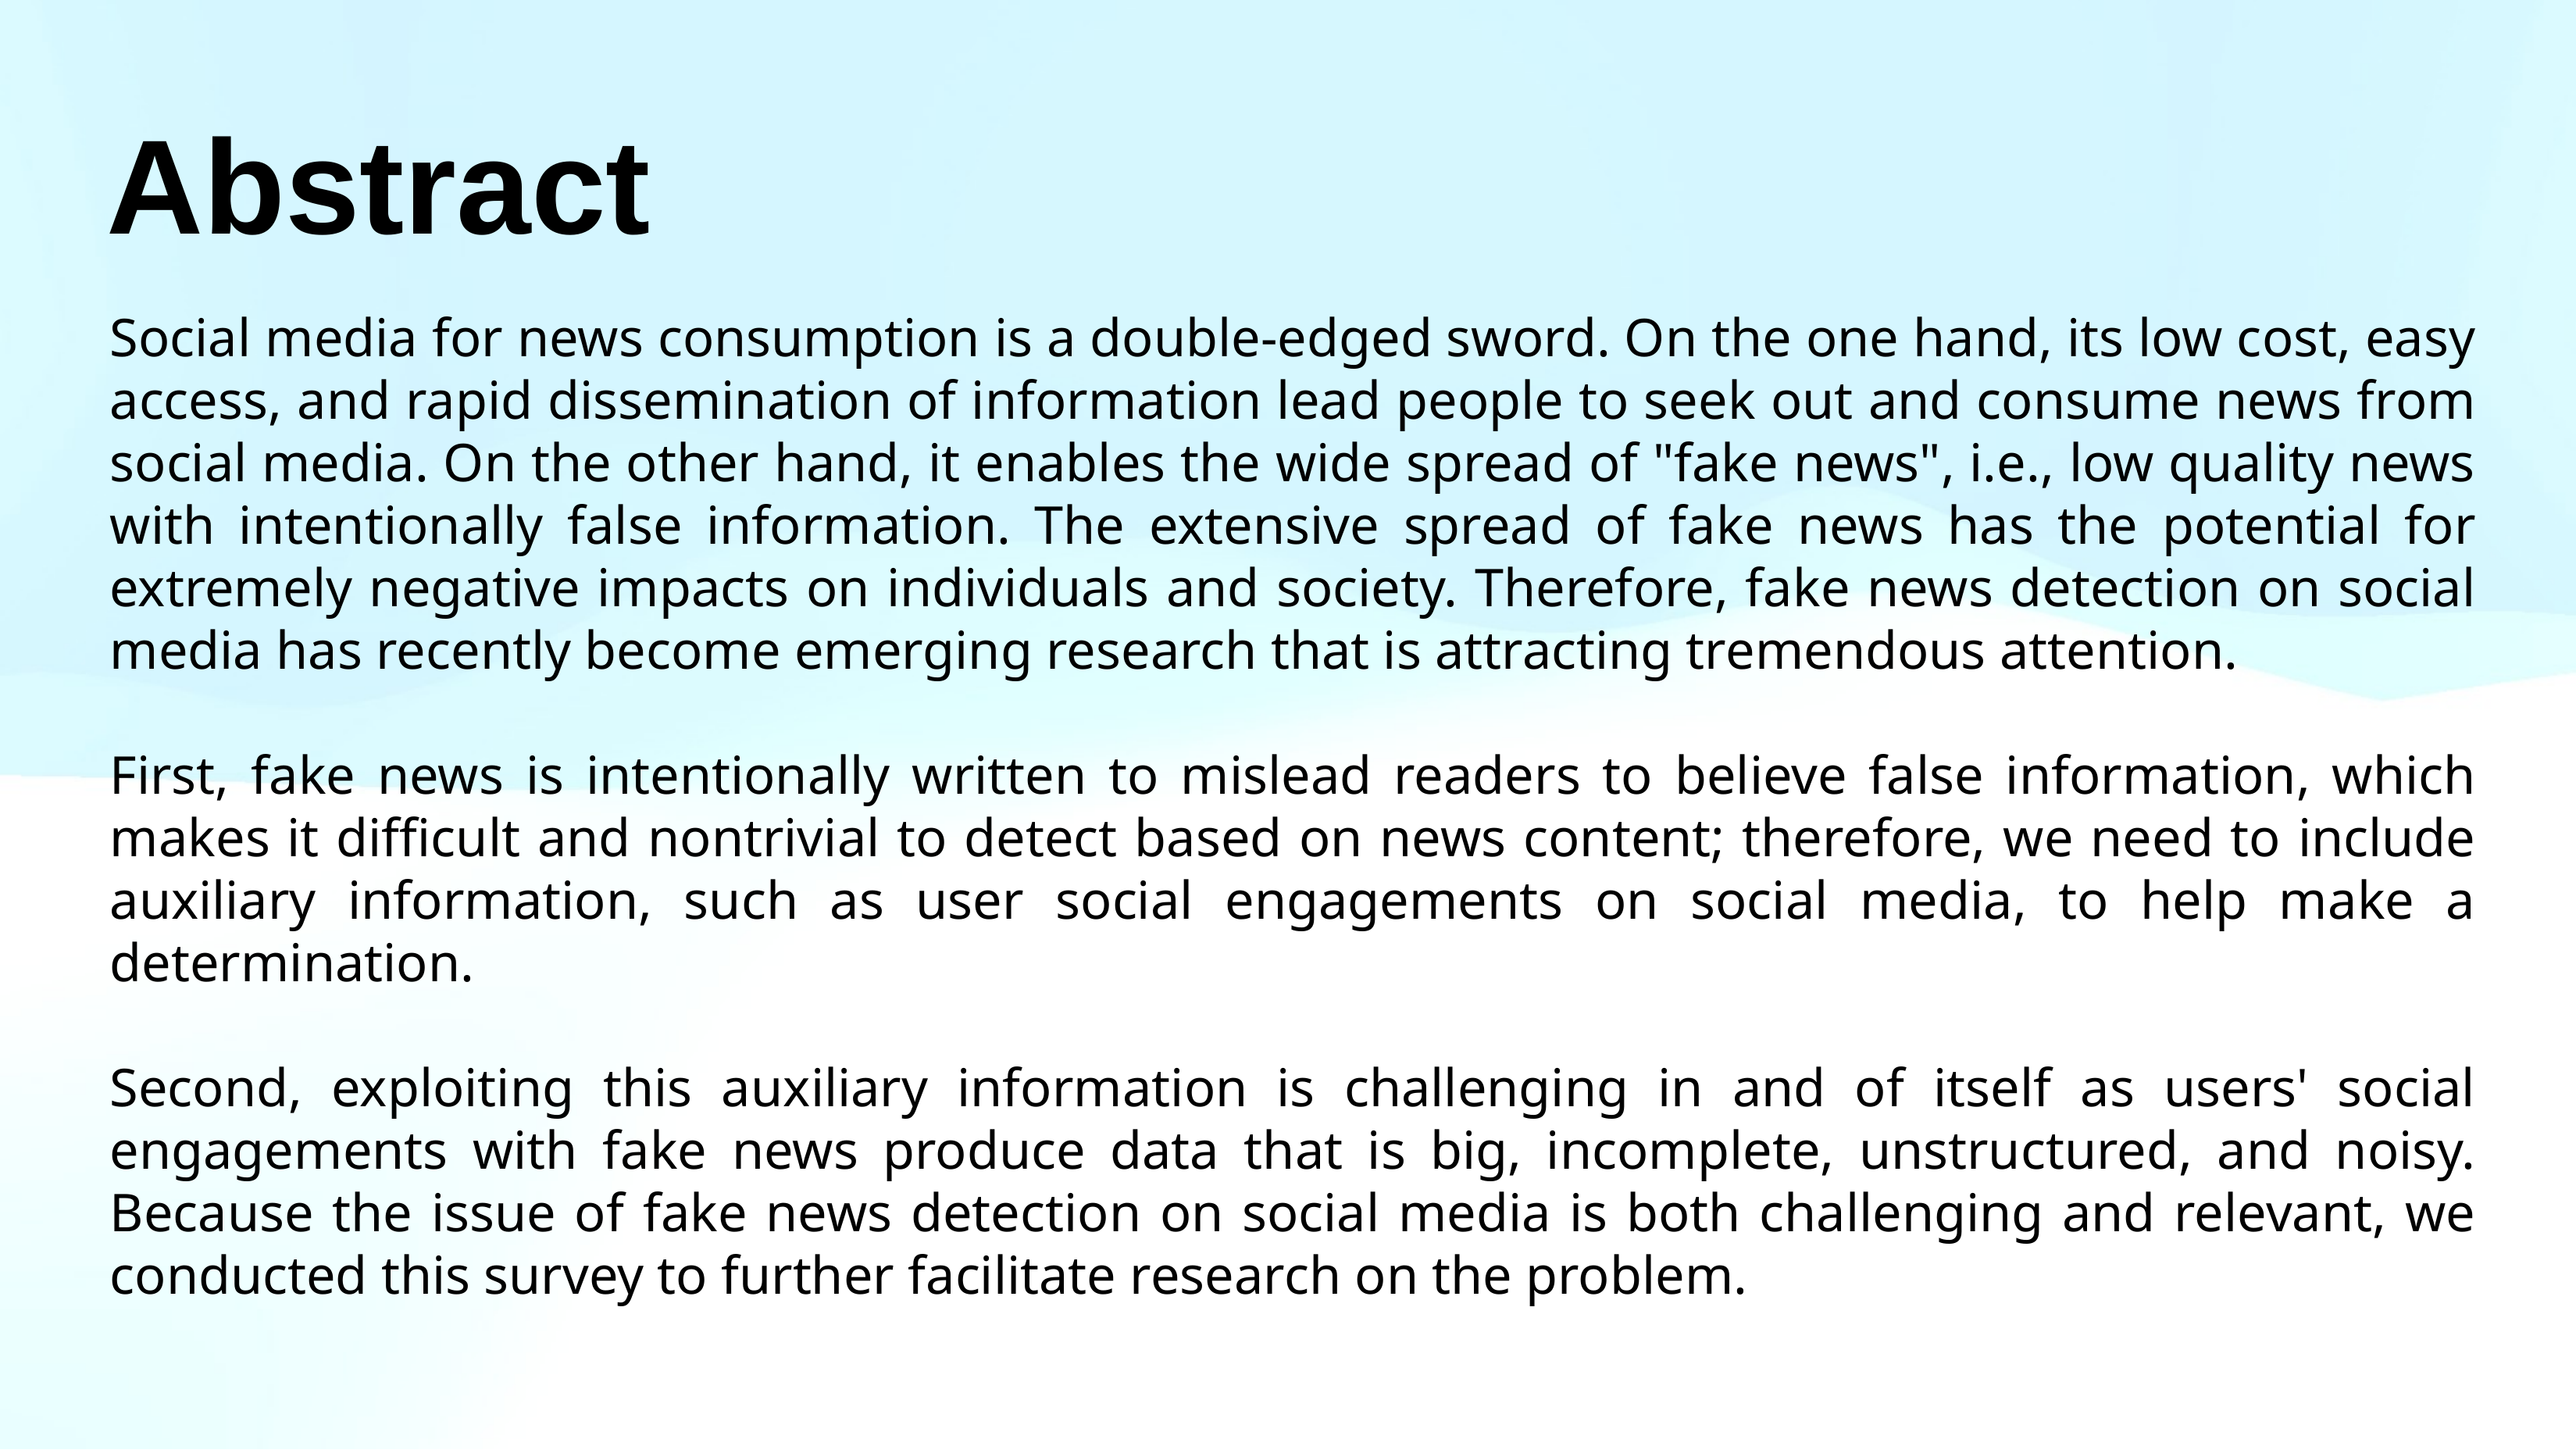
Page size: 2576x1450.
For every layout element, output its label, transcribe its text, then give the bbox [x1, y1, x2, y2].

title Abstract [106, 99, 2296, 262]
picture [0, 0, 2576, 1449]
subtitle Social media for news consumption is a double-edged sword. On the one hand, its low cost, easy access, and rapid dissemination of information lead people to seek out and consume news from social media. On the other hand, it enables the wide spread of "fake news", i.e., low quality news with intentionally false information. The extensive spread of fake news has the potential for extremely negative impacts on individuals and society. Therefore, fake news detection on social media has recently become emerging research that is attracting tremendous attention. First, fake news is intentionally written to mislead readers to believe false information, which makes it difficult and nontrivial to detect based on news content; therefore, we need to include auxiliary information, such as user social engagements on social media, to help make a determination. Second, exploiting this auxiliary information is challenging in and of itself as users' social engagements with fake news produce data that is big, incomplete, unstructured, and noisy. Because the issue of fake news detection on social media is both challenging and relevant, we conducted this survey to further facilitate research on the problem. [109, 305, 2479, 1252]
